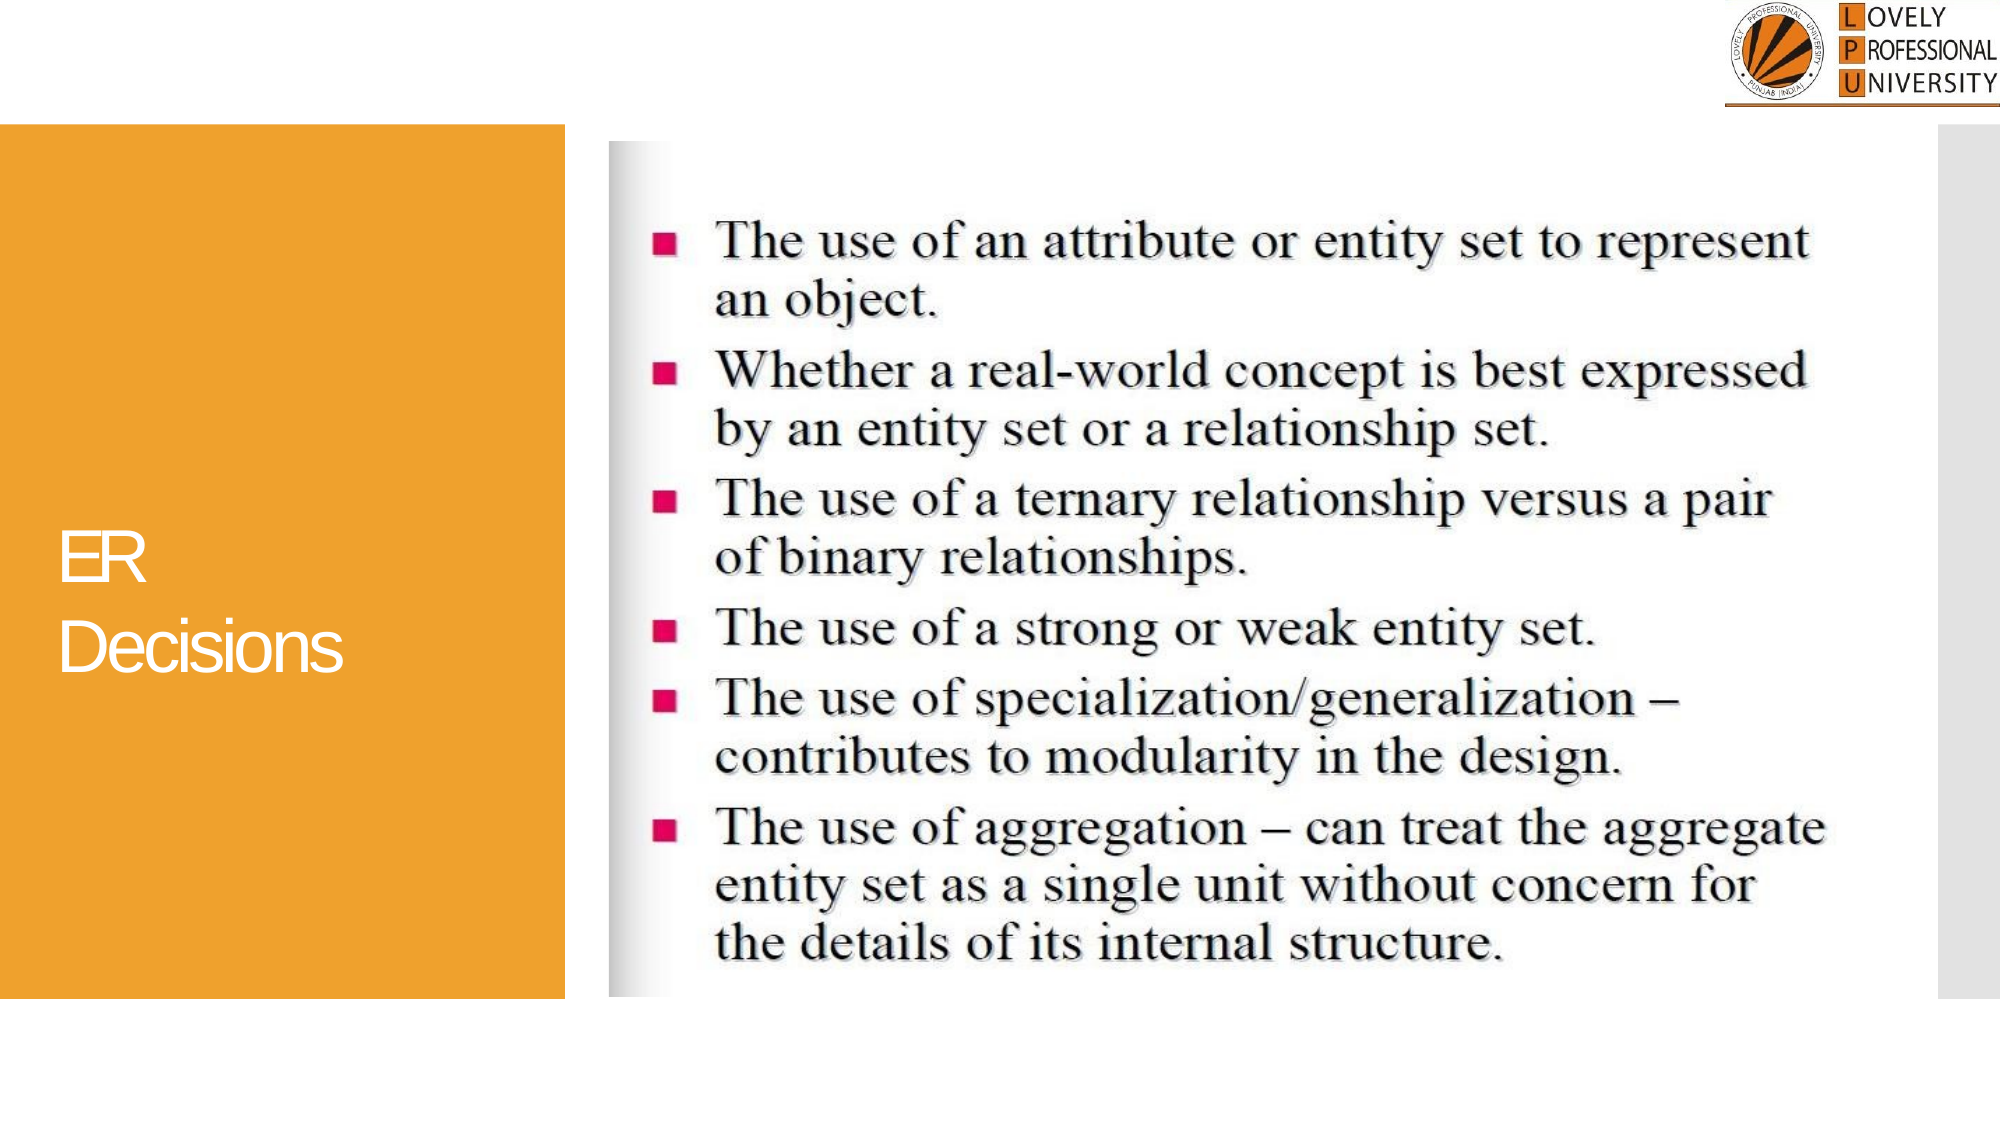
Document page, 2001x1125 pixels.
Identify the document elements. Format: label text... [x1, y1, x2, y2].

text_box [608, 141, 1837, 997]
text_box [1725, 0, 2000, 107]
title ER Decisions [54, 505, 442, 696]
